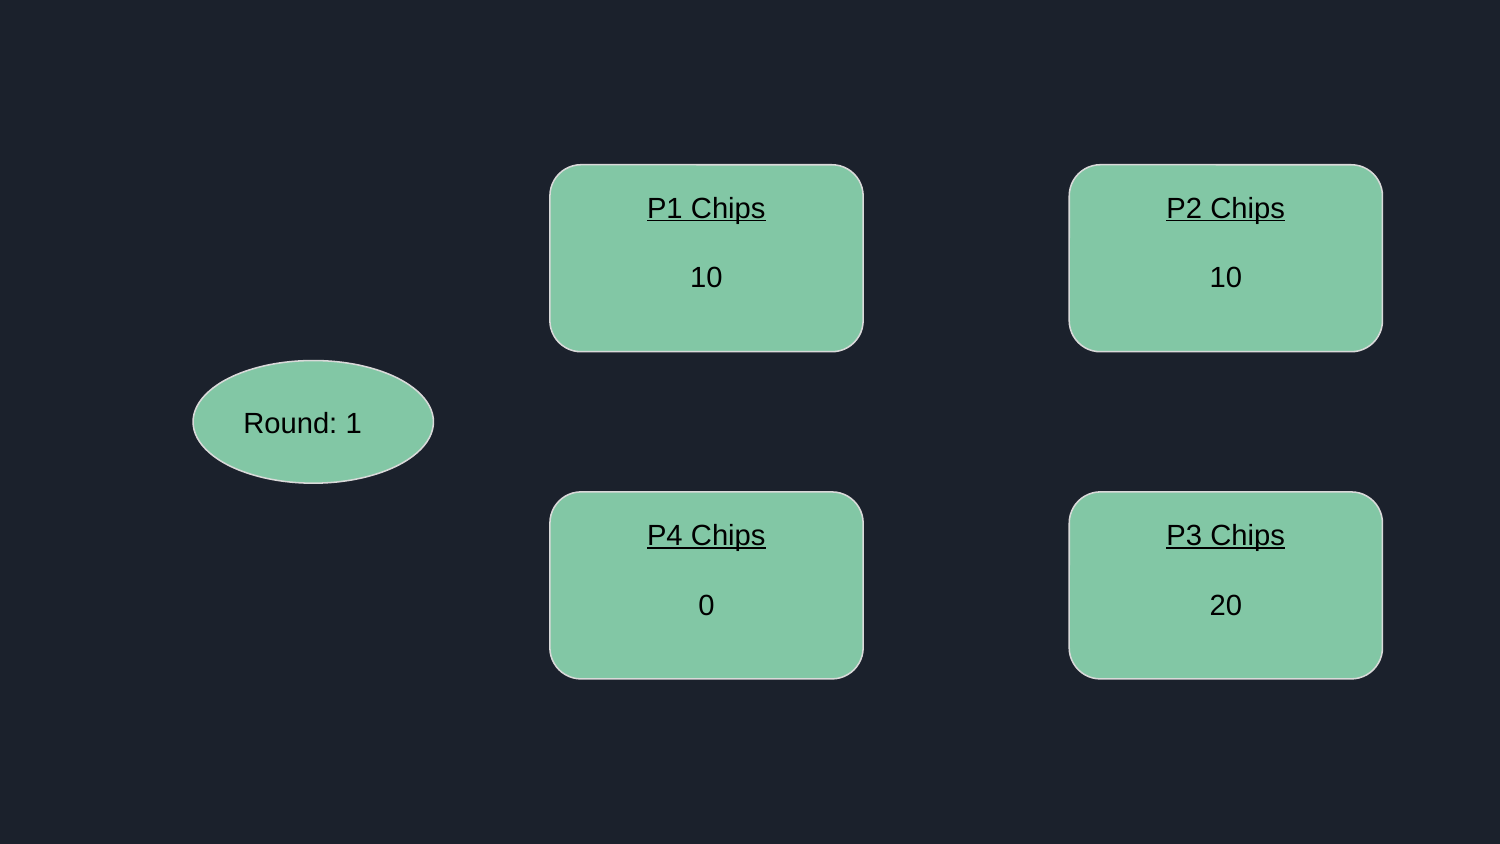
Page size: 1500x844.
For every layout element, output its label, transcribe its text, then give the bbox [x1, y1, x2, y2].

text_box Round: 1 [193, 360, 434, 484]
text_box P1 Chips 10 [549, 164, 864, 352]
text_box P2 Chips 10 [1069, 164, 1383, 352]
text_box P3 Chips 20 [1069, 491, 1383, 679]
text_box P4 Chips 0 [549, 491, 864, 679]
